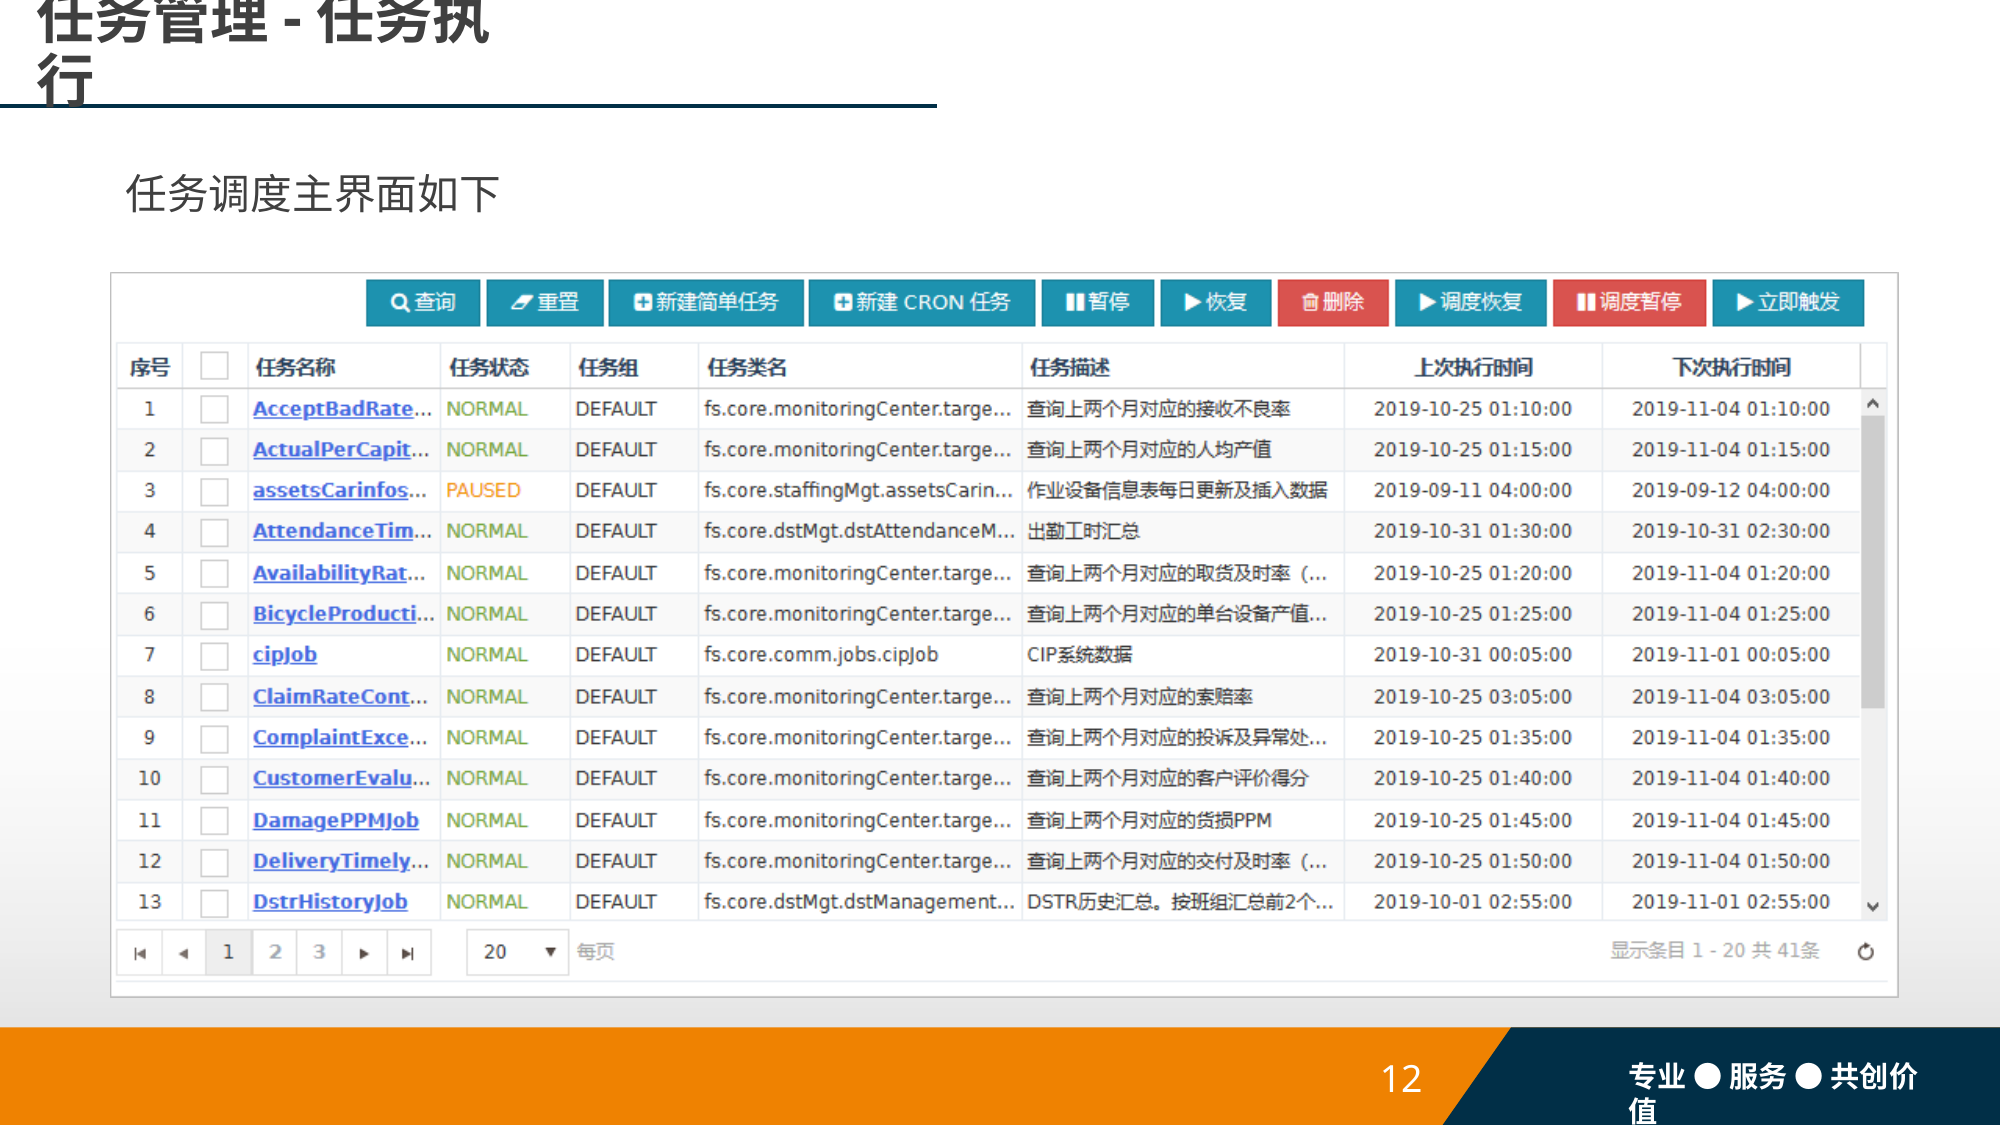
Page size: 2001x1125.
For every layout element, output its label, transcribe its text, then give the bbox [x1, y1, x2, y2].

subtitle 任务调度主界面如下 [110, 145, 1410, 220]
picture [110, 272, 1899, 998]
title 任务管理-任务执行 [23, 13, 543, 90]
